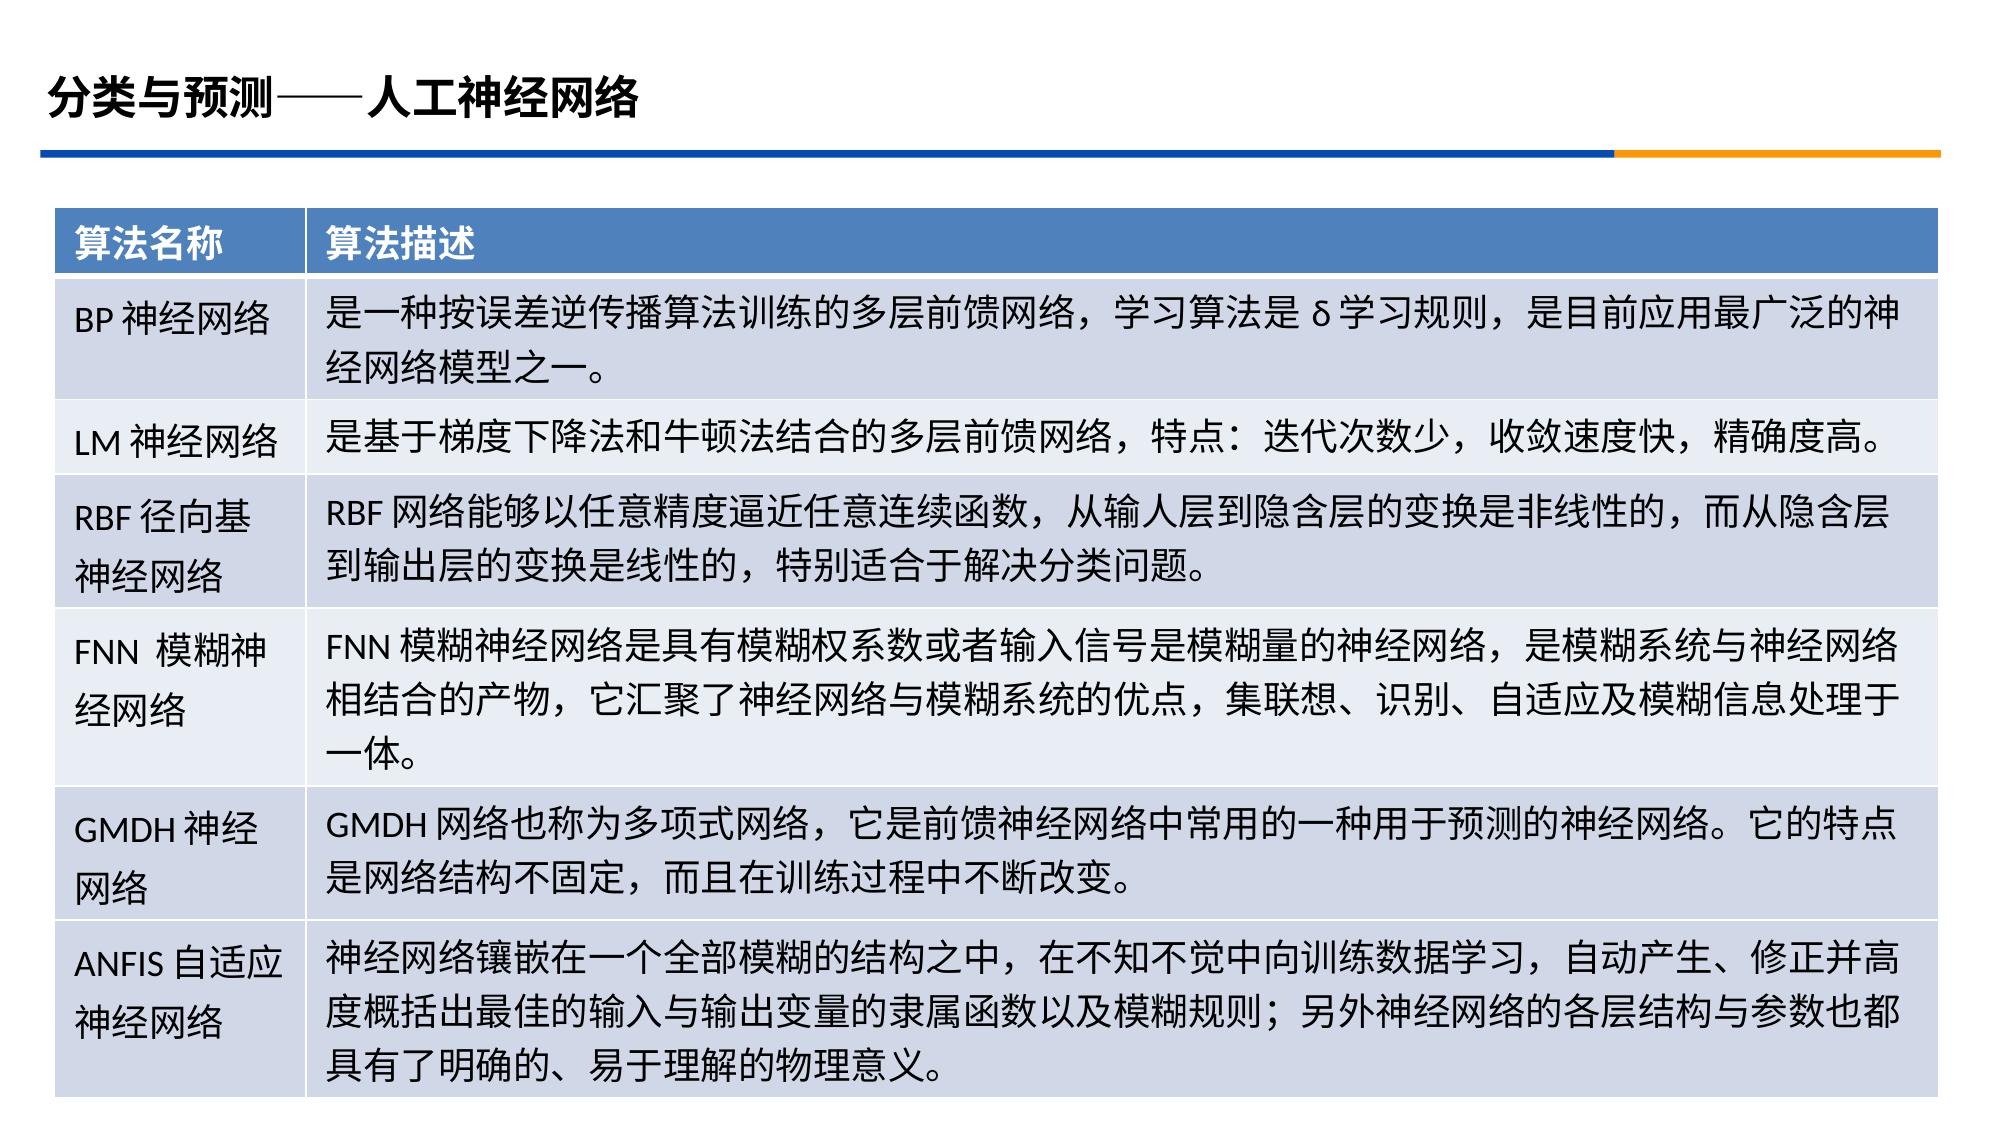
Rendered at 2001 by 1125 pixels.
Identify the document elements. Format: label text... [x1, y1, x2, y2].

table_cell 是基于梯度下降法和牛顿法结合的多层前馈网络，特点：迭代次数少，收敛速度快，精确度高。 [307, 400, 1938, 473]
table_cell RBF径向基神经网络 [55, 475, 305, 607]
table_cell 神经网络镶嵌在一个全部模糊的结构之中，在不知不觉中向训练数据学习，自动产生、修正并高度概括出最佳的输入与输出变量的隶属函数以及模糊规则；另外神经网络的各层结构与参数也都具有了明确的、易于理解的物理意义。 [307, 921, 1938, 1097]
table_cell GMDH网络也称为多项式网络，它是前馈神经网络中常用的一种用于预测的神经网络。它的特点是网络结构不固定，而且在训练过程中不断改变。 [307, 787, 1938, 919]
table_cell FNN模糊神经网络是具有模糊权系数或者输入信号是模糊量的神经网络，是模糊系统与神经网络相结合的产物，它汇聚了神经网络与模糊系统的优点，集联想、识别、自适应及模糊信息处理于一体。 [307, 609, 1938, 785]
table_cell LM神经网络 [55, 400, 305, 473]
table_cell 是一种按误差逆传播算法训练的多层前馈网络，学习算法是δ学习规则，是目前应用最广泛的神经网络模型之一。 [307, 279, 1938, 399]
table_header 算法名称 [55, 208, 305, 273]
table_cell ANFIS自适应神经网络 [55, 921, 305, 1097]
table_header 算法描述 [307, 208, 1938, 273]
table_cell RBF网络能够以任意精度逼近任意连续函数，从输人层到隐含层的变换是非线性的，而从隐含层到输出层的变换是线性的，特别适合于解决分类问题。 [307, 475, 1938, 607]
table_cell BP神经网络 [55, 279, 305, 399]
text_box 分类与预测——人工神经网络 [31, 60, 1851, 132]
table_cell GMDH神经网络 [55, 787, 305, 919]
table_cell FNN 模糊神经网络 [55, 609, 305, 785]
